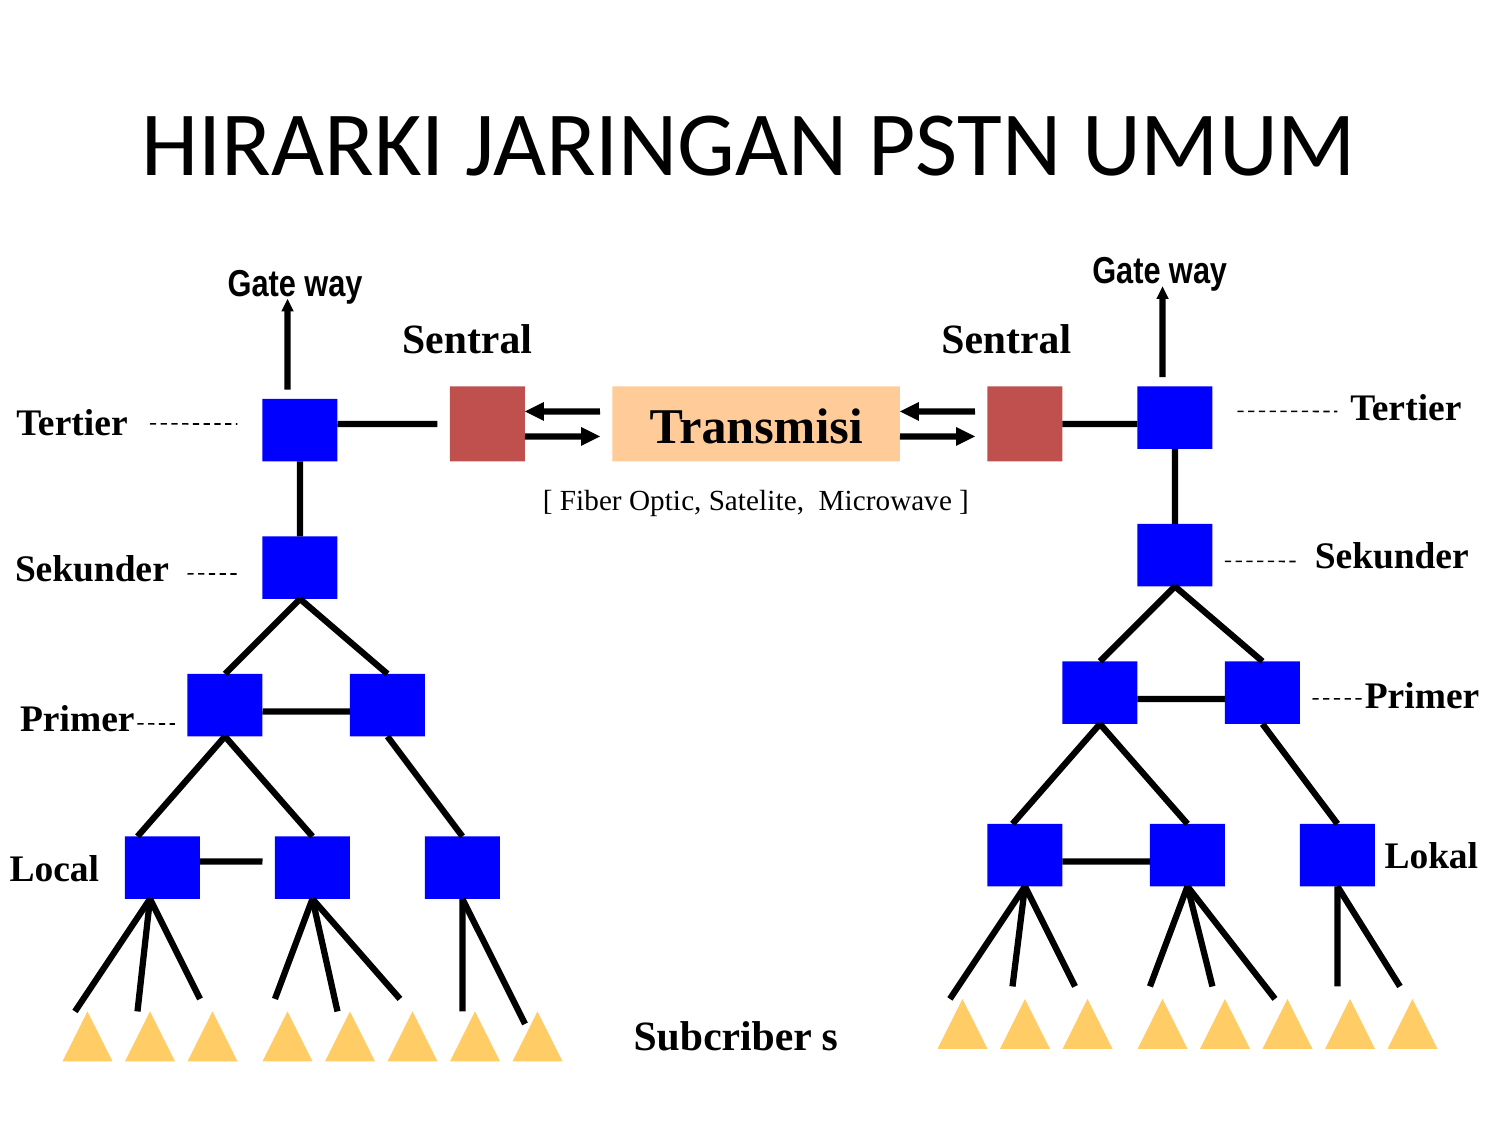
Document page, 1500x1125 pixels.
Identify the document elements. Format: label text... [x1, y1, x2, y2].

text_box [1200, 998, 1251, 1049]
text_box Primer [5, 686, 150, 747]
text_box Gate way [212, 251, 378, 311]
text_box [524, 430, 601, 443]
text_box [125, 1011, 176, 1062]
text_box [1224, 661, 1300, 724]
text_box [999, 998, 1051, 1049]
text_box Sekunder [1300, 523, 1484, 584]
text_box [987, 823, 1063, 887]
text_box [349, 673, 425, 737]
text_box [262, 1011, 313, 1062]
text_box Tertier [1, 390, 143, 451]
title HIRARKI JARINGAN PSTN UMUM [74, 44, 1426, 233]
text_box [1062, 998, 1113, 1049]
text_box Primer [1350, 663, 1495, 724]
text_box [1137, 386, 1213, 449]
text_box Tertier [1335, 375, 1486, 435]
text_box [1299, 823, 1375, 887]
text_box [449, 386, 525, 462]
text_box [124, 836, 200, 899]
text_box Sekunder [0, 536, 184, 597]
text_box [525, 405, 601, 418]
text_box [1387, 998, 1438, 1049]
text_box [1325, 998, 1376, 1049]
text_box [937, 998, 988, 1049]
text_box [387, 1011, 438, 1062]
text_box Transmisi [612, 386, 900, 462]
text_box [274, 836, 350, 899]
text_box [1062, 661, 1138, 724]
text_box [187, 1011, 238, 1062]
text_box [ Fiber Optic, Satelite, Microwave ] [524, 473, 988, 524]
text_box [1137, 523, 1213, 587]
text_box [62, 1011, 113, 1062]
text_box [187, 673, 263, 737]
text_box Gate way [1077, 238, 1243, 299]
text_box [1137, 998, 1188, 1049]
text_box [899, 430, 976, 443]
text_box Lokal [1369, 823, 1494, 884]
text_box [1262, 998, 1313, 1049]
text_box Local [0, 836, 115, 897]
text_box [900, 405, 976, 418]
text_box [987, 386, 1063, 462]
text_box [512, 1011, 563, 1062]
text_box [1149, 823, 1225, 887]
text_box [262, 398, 338, 462]
text_box [262, 536, 338, 599]
text_box Subcriber s [618, 1001, 853, 1067]
text_box [424, 836, 500, 899]
text_box [450, 1011, 501, 1062]
text_box Sentral [387, 304, 547, 370]
text_box Sentral [926, 304, 1087, 370]
text_box [324, 1011, 376, 1062]
